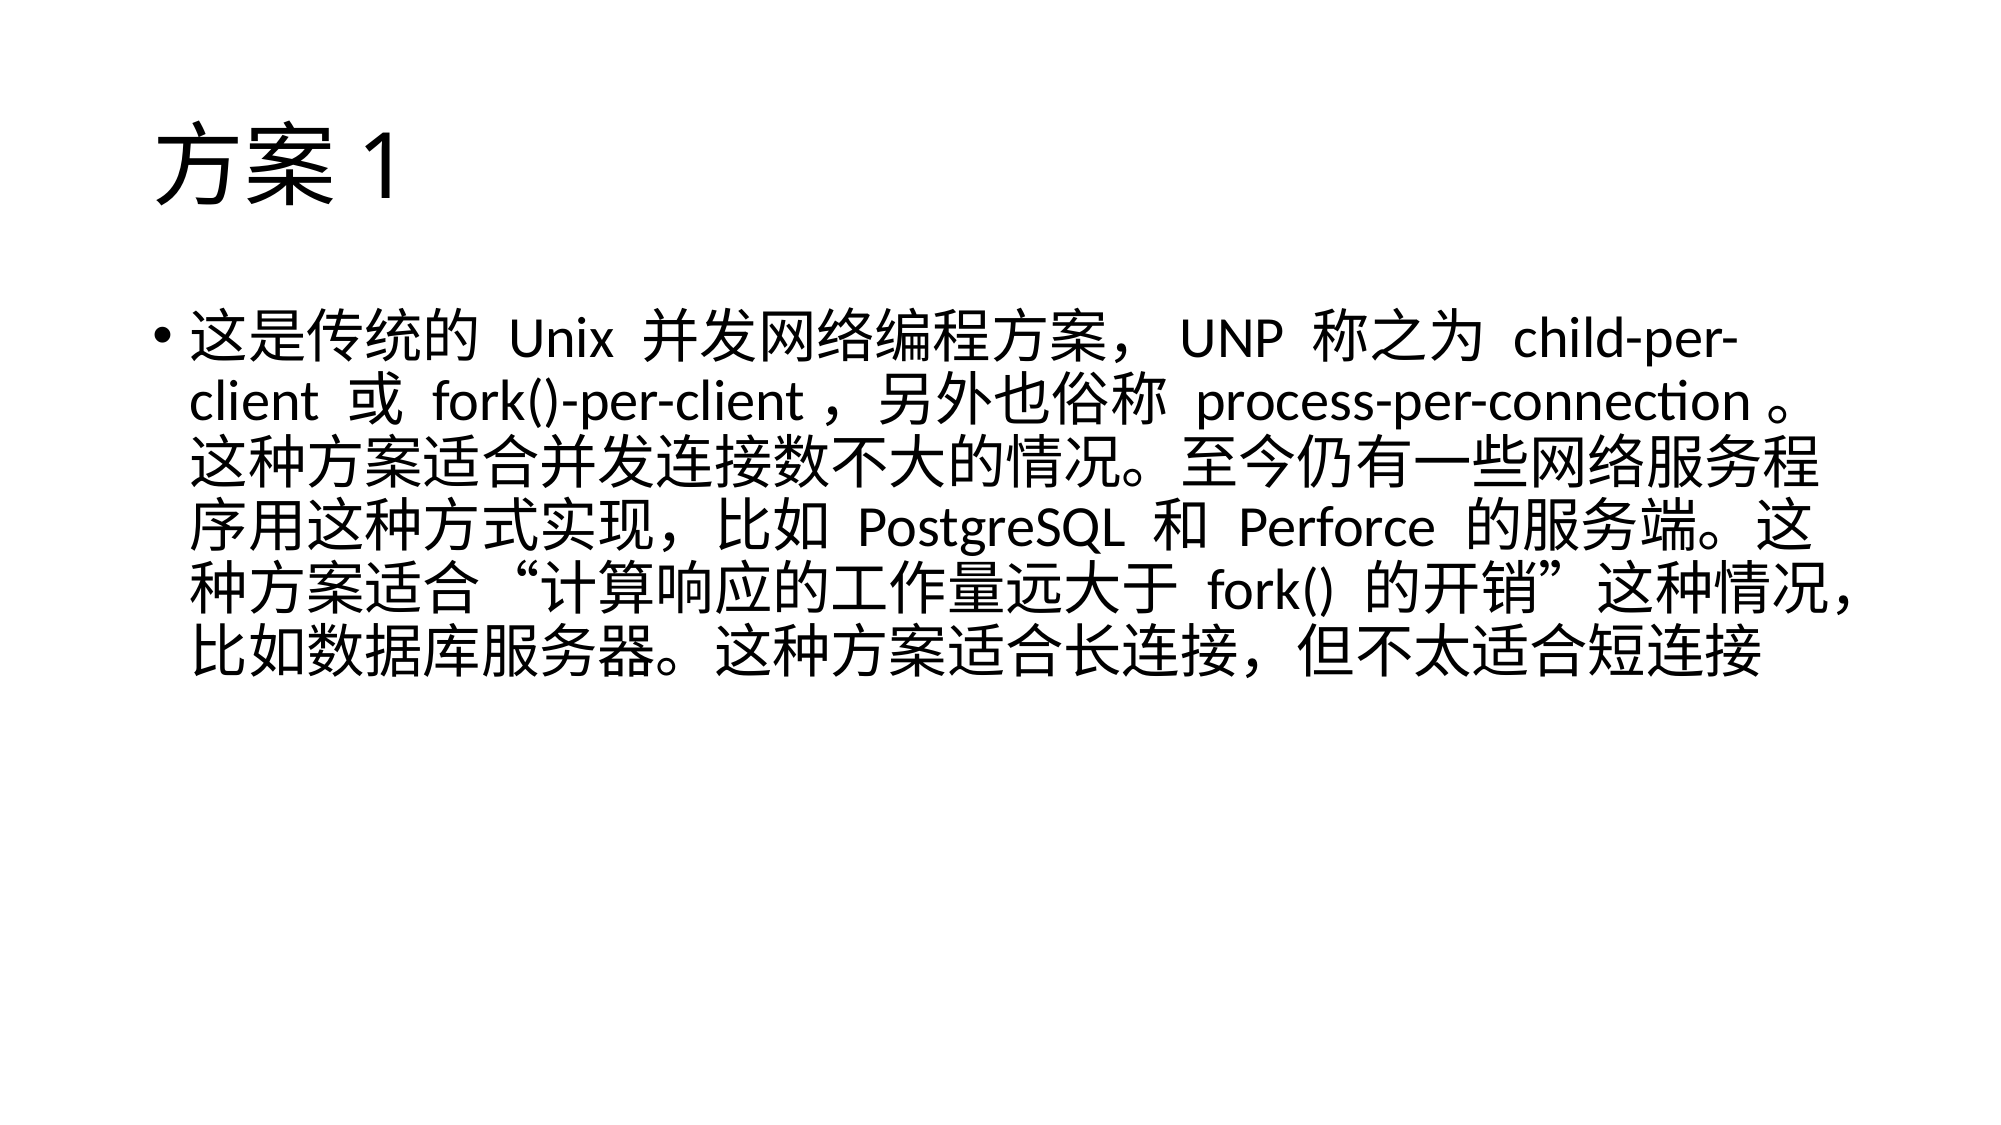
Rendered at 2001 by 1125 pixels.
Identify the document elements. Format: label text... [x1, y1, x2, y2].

list 这是传统的 Unix 并发网络编程方案，UNP 称之为 child-per-client 或 fork()-per-client，另外也俗称 process-per-connection。这种方案适合并发连接数不大的情况。至今仍有一些网络服务程序用这种方式实现，比如 PostgreSQL 和 Perforce 的服务端。这种方案适合“计算响应的工作量远大于 fork() 的开销”这种情况，比如数据库服务器。这种方案适合长连接，但不太适合短连接 [137, 299, 1863, 1014]
title 方案1 [137, 59, 1863, 278]
